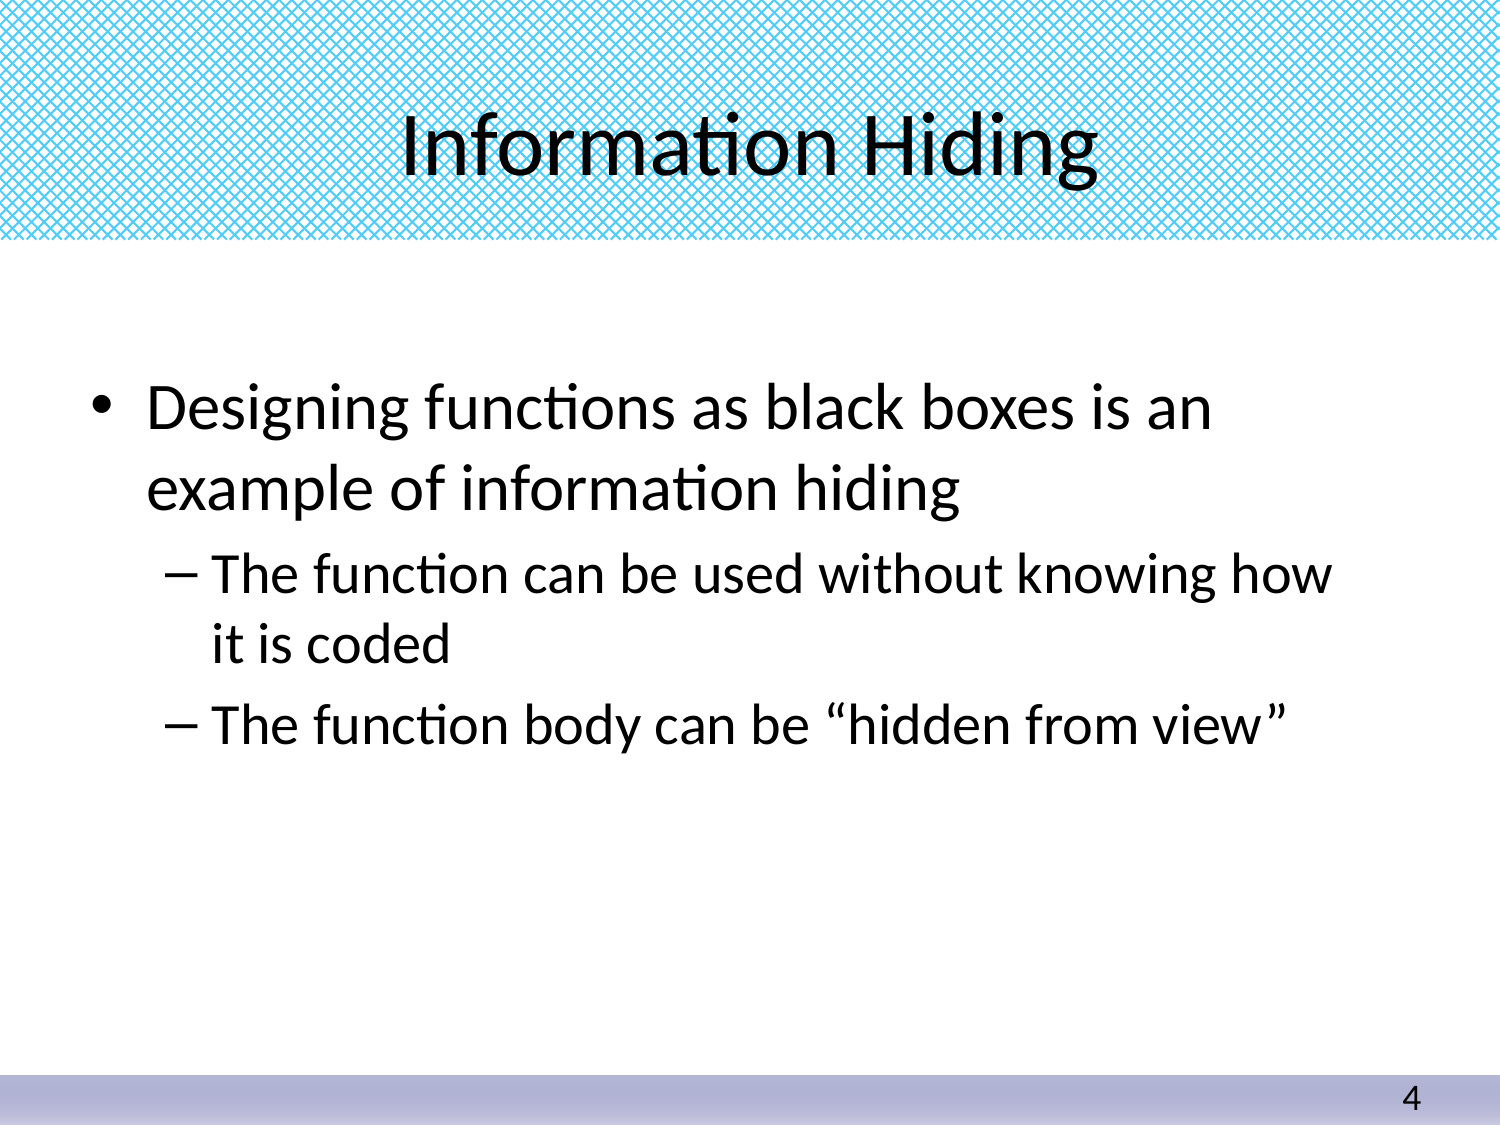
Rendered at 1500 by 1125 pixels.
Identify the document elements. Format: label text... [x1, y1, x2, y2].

title Information Hiding [75, 45, 1425, 233]
list Designing functions as black boxes is an example of information hiding The function can be used without knowing how it is coded The function body can be “hidden from view” [75, 262, 1425, 1005]
